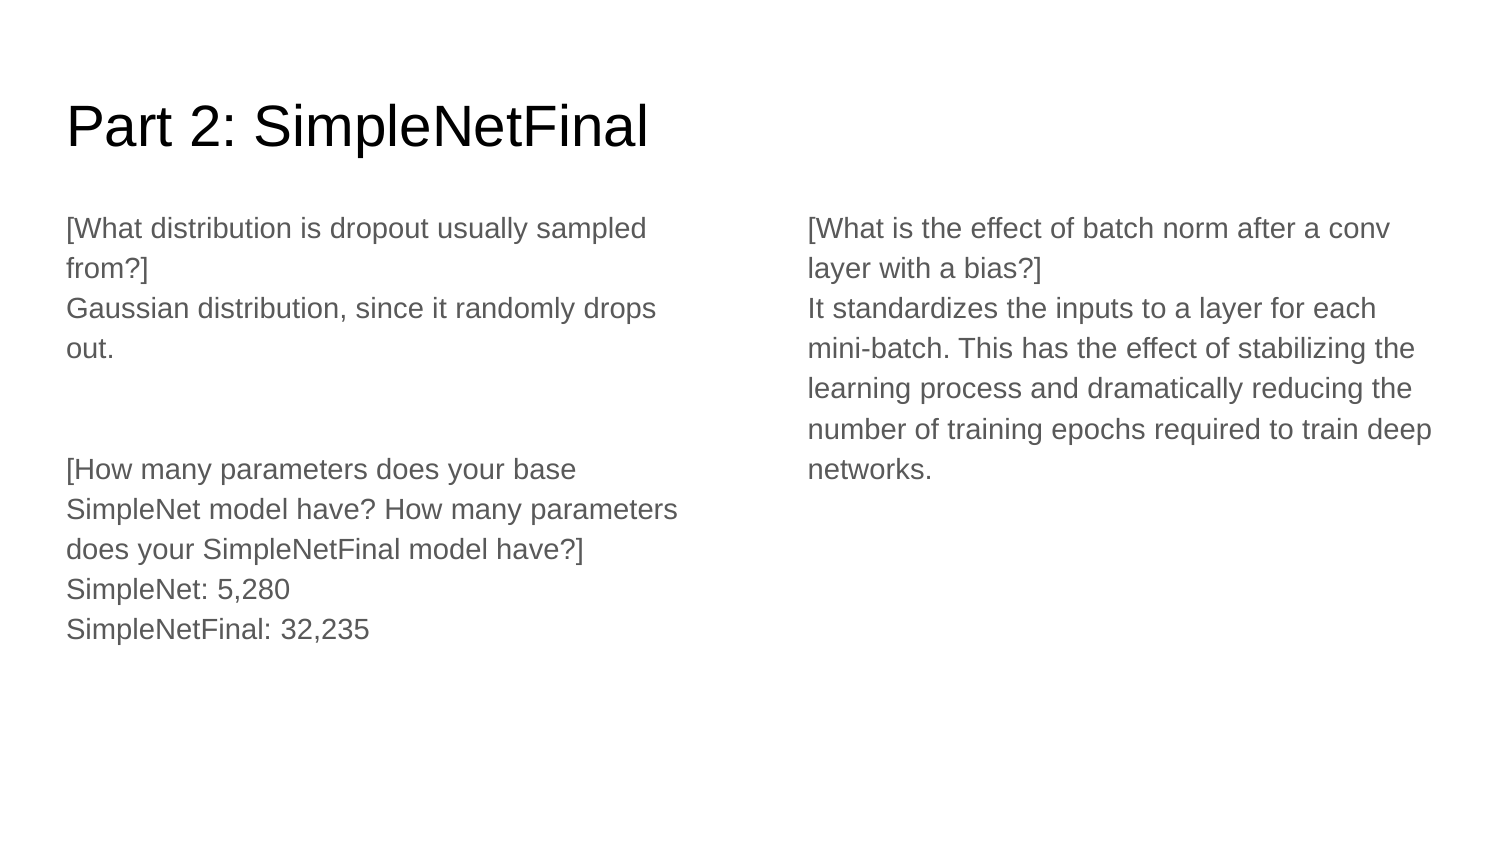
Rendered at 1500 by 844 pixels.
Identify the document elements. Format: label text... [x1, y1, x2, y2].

title Part 2: SimpleNetFinal [51, 72, 1449, 167]
list [What distribution is dropout usually sampled from?] Gaussian distribution, since it randomly drops out. [How many parameters does your base SimpleNet model have? How many parameters does your SimpleNetFinal model have?] SimpleNet: 5,280 SimpleNetFinal: 32,235 [51, 189, 708, 750]
list [What is the effect of batch norm after a conv layer with a bias?] It standardizes the inputs to a layer for each mini-batch. This has the effect of stabilizing the learning process and dramatically reducing the number of training epochs required to train deep networks. [792, 189, 1449, 750]
